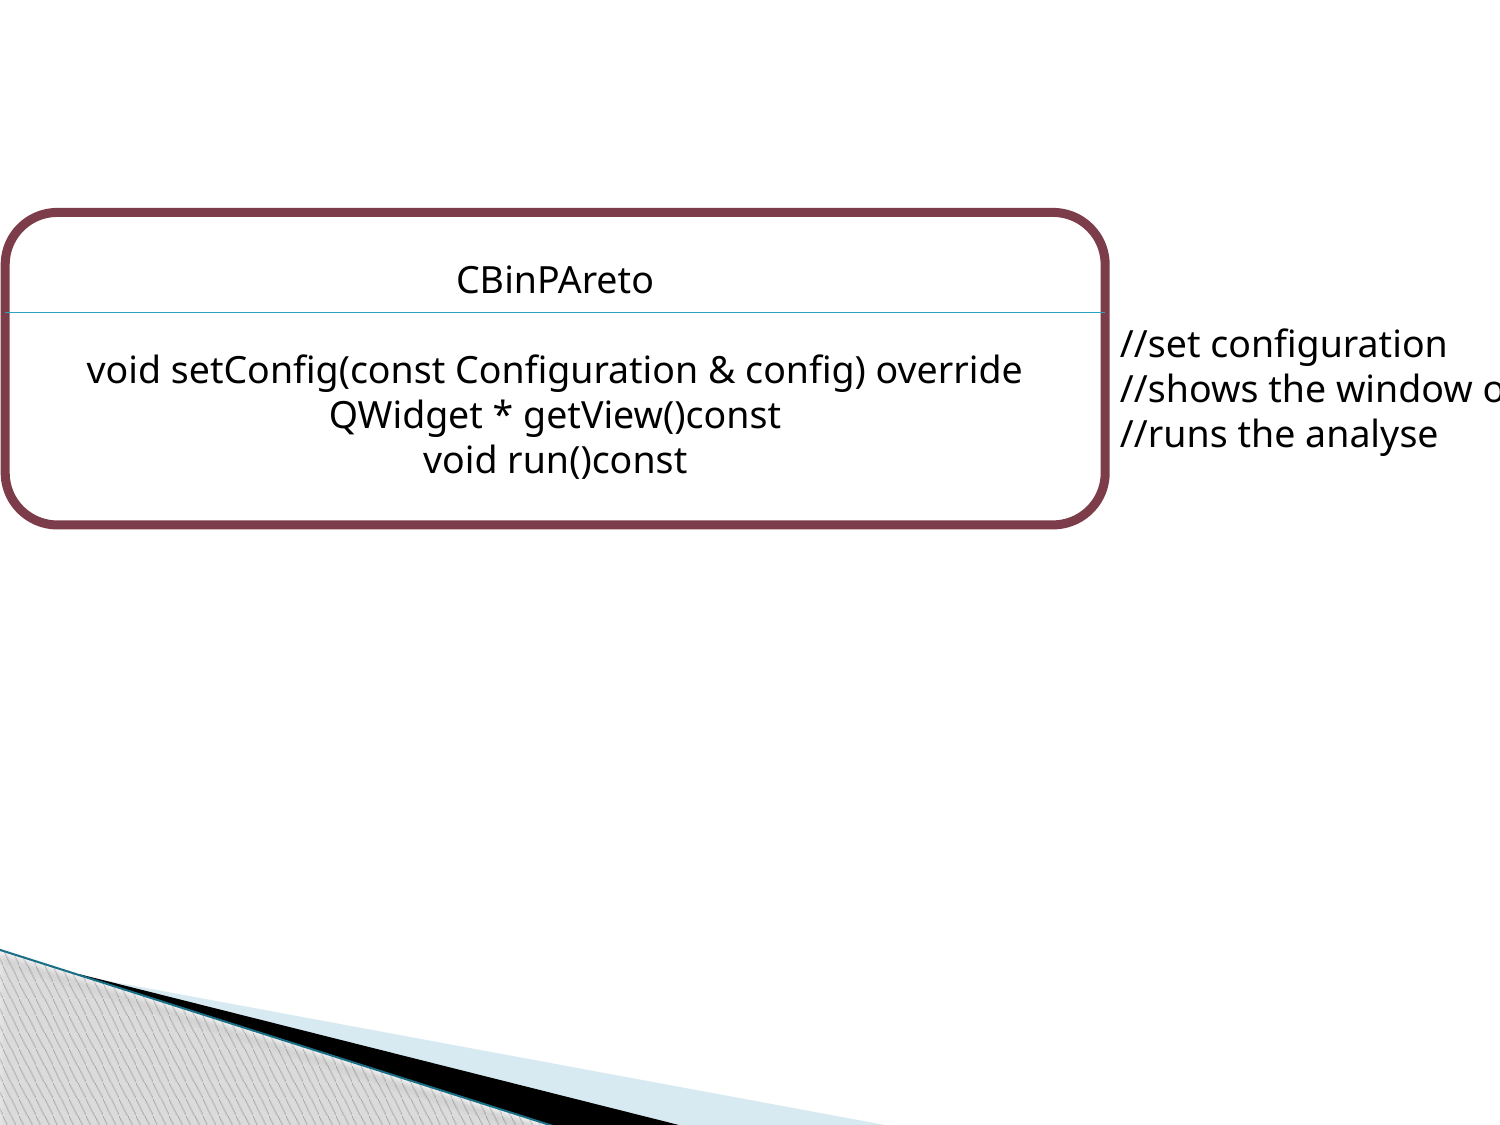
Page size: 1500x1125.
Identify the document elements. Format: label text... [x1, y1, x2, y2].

text_box CBinPAreto void setConfig(const Configuration & config) override QWidget * getView()const void run()const [0, 207, 1110, 530]
text_box //set configuration //shows the window of result //runs the analyse [1105, 312, 1500, 463]
